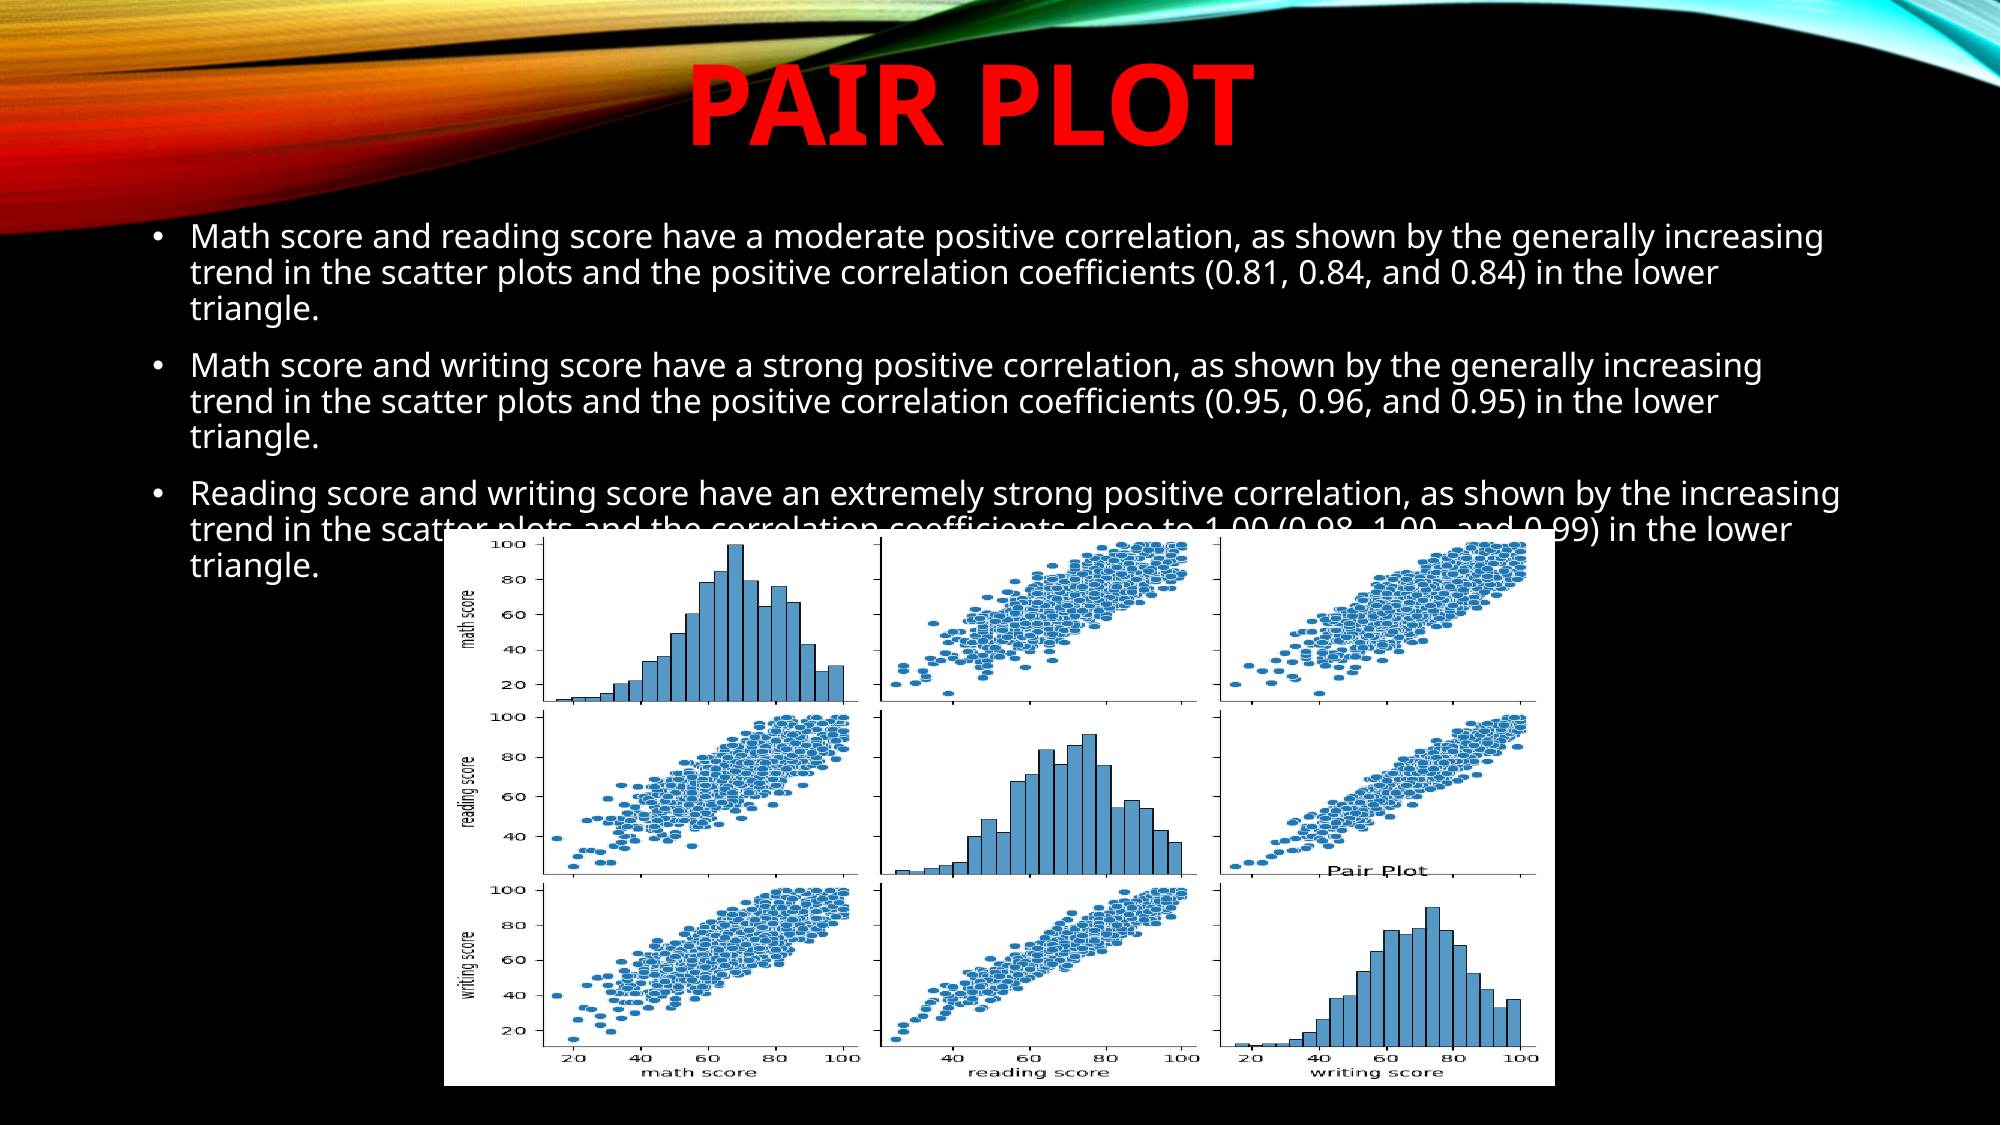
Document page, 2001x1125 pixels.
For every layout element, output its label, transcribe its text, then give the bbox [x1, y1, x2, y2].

picture [0, 0, 2000, 237]
title PAIR PLOT [137, 140, 1863, 212]
picture [444, 529, 1556, 1086]
list Math score and reading score have a moderate positive correlation, as shown by the generally increasing trend in the scatter plots and the positive correlation coefficients (0.81, 0.84, and 0.84) in the lower triangle. Math score and writing score have a strong positive correlation, as shown by the generally increasing trend in the scatter plots and the positive correlation coefficients (0.95, 0.96, and 0.95) in the lower triangle. Reading score and writing score have an extremely strong positive correlation, as shown by the increasing trend in the scatter plots and the correlation coefficients close to 1.00 (0.98, 1.00, and 0.99) in the lower triangle. [137, 212, 1863, 1014]
